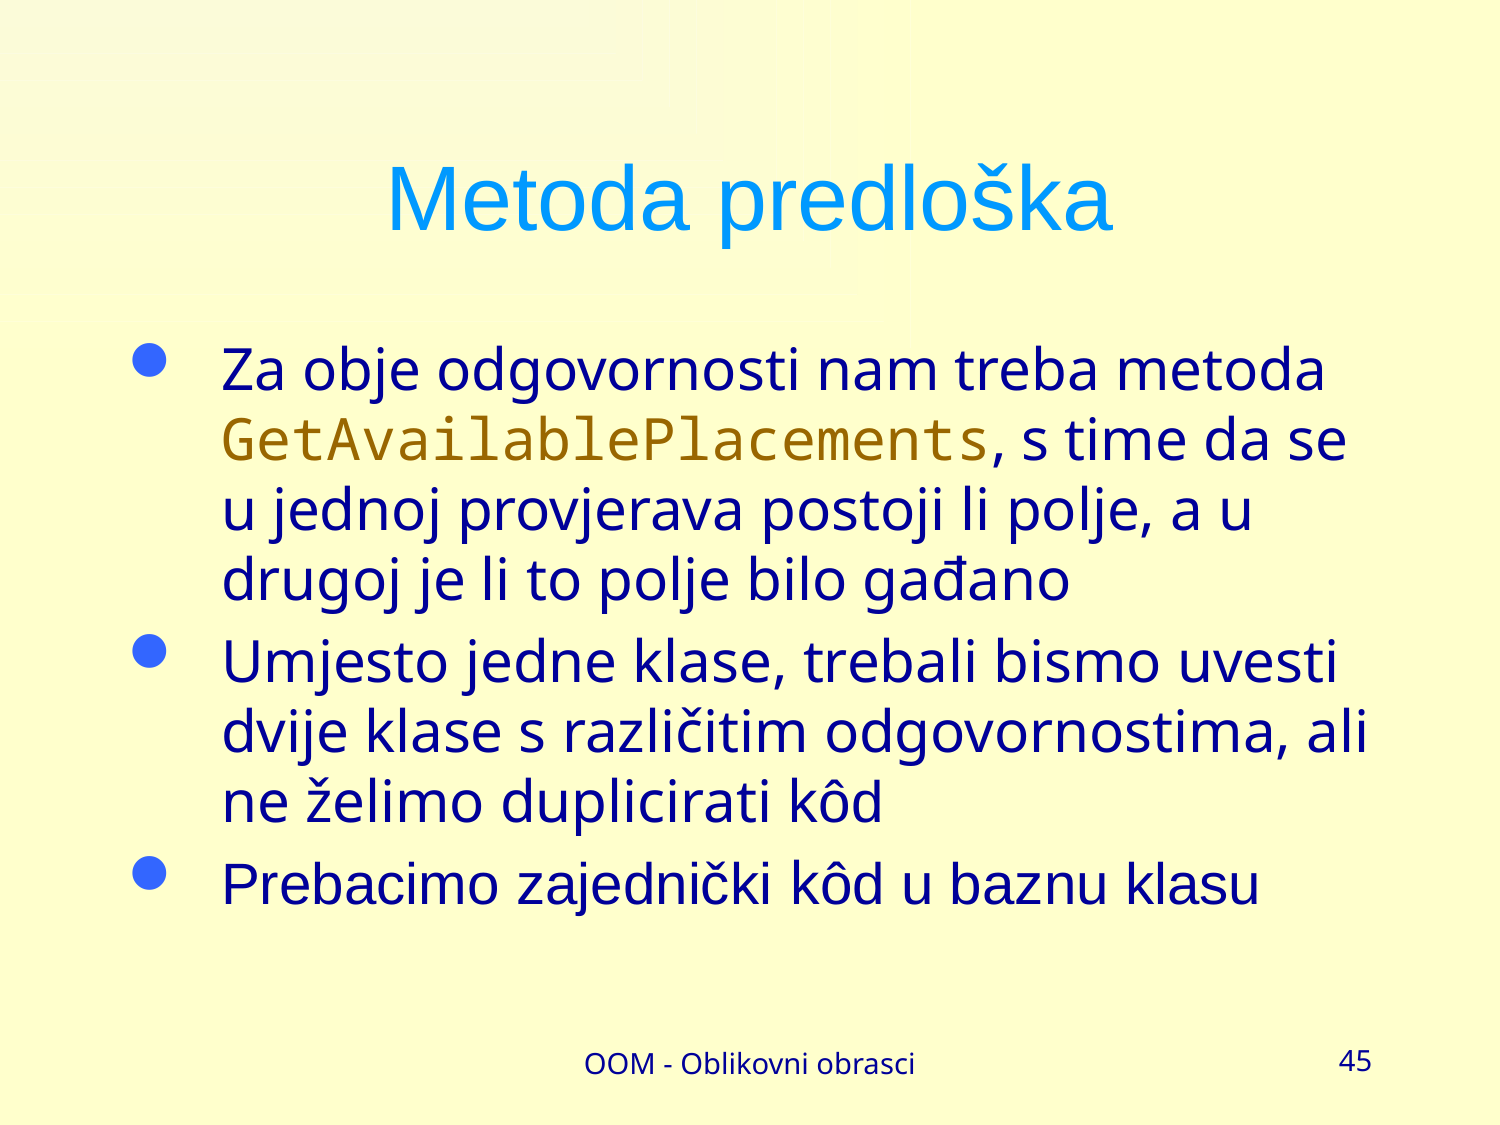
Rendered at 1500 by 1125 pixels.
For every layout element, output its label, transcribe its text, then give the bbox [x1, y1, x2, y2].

footer OOM - Oblikovni obrasci [512, 1024, 988, 1101]
slide_number 45 [1074, 1024, 1388, 1101]
list Za obje odgovornosti nam treba metoda GetAvailablePlacements, s time da se u jednoj provjerava postoji li polje, a u drugoj je li to polje bilo gađano Umjesto jedne klase, trebali bismo uvesti dvije klase s različitim odgovornostima, ali ne želimo duplicirati kôd Prebacimo zajednički kôd u baznu klasu [112, 324, 1388, 1000]
title Metoda predloška [112, 99, 1388, 288]
